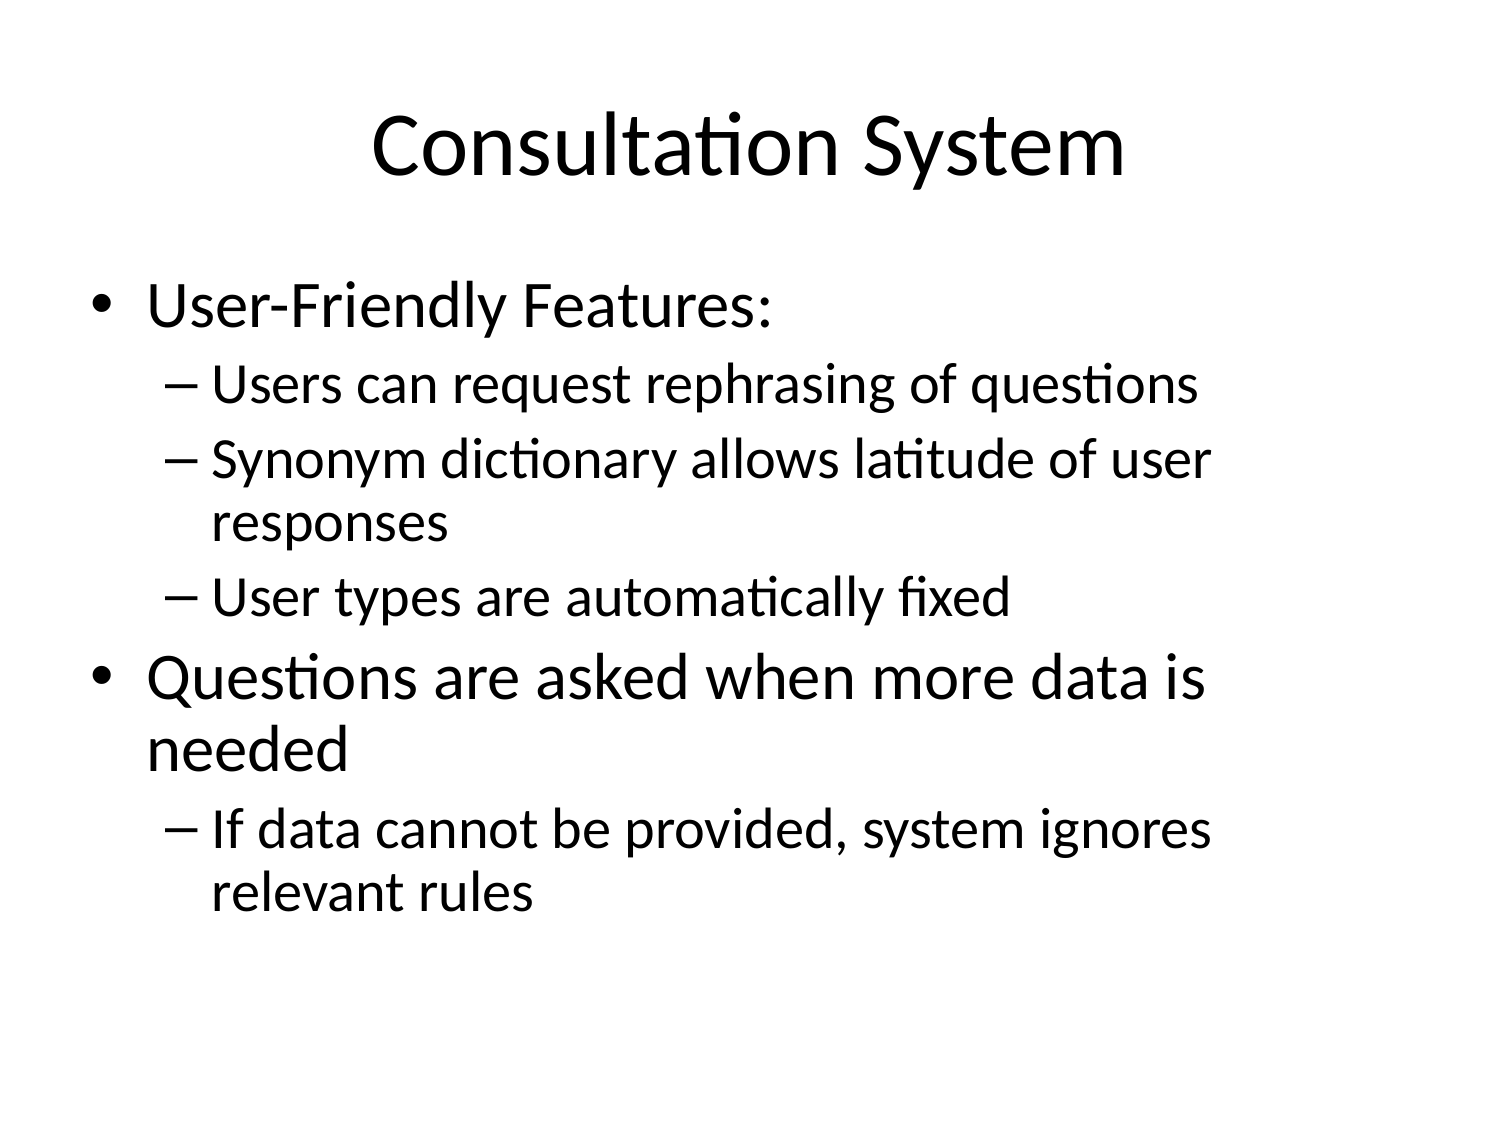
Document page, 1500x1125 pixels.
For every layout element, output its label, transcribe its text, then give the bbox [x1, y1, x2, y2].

title Consultation System [75, 45, 1425, 233]
list User-Friendly Features: Users can request rephrasing of questions Synonym dictionary allows latitude of user responses User types are automatically fixed Questions are asked when more data is needed If data cannot be provided, system ignores relevant rules [75, 262, 1425, 1005]
